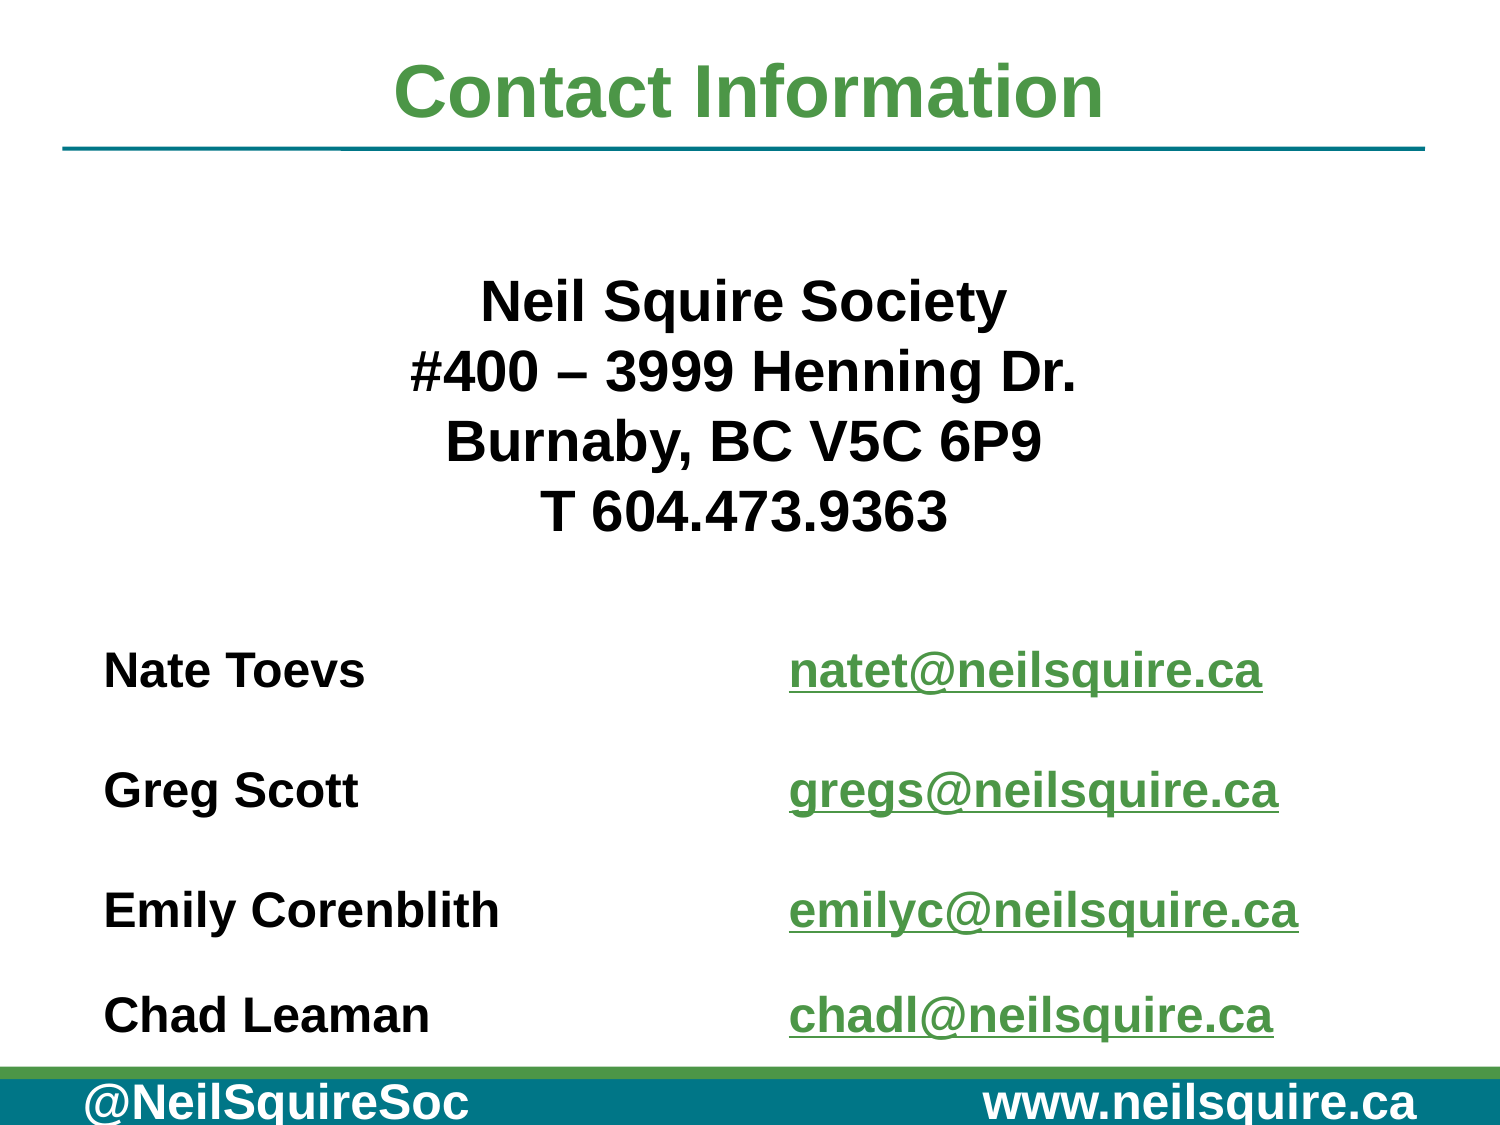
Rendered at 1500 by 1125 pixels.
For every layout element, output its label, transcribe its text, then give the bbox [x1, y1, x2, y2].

title Contact Information [75, 50, 1425, 138]
text_box Neil Squire Society #400 – 3999 Henning Dr. Burnaby, BC V5C 6P9 T 604.473.9363 [277, 255, 1212, 595]
text_box Nate Toevs natet@neilsquire.ca Greg Scott gregs@neilsquire.ca Emily Corenblith emilyc@neilsquire.ca Chad Leaman chadl@neilsquire.ca [88, 630, 1436, 1096]
